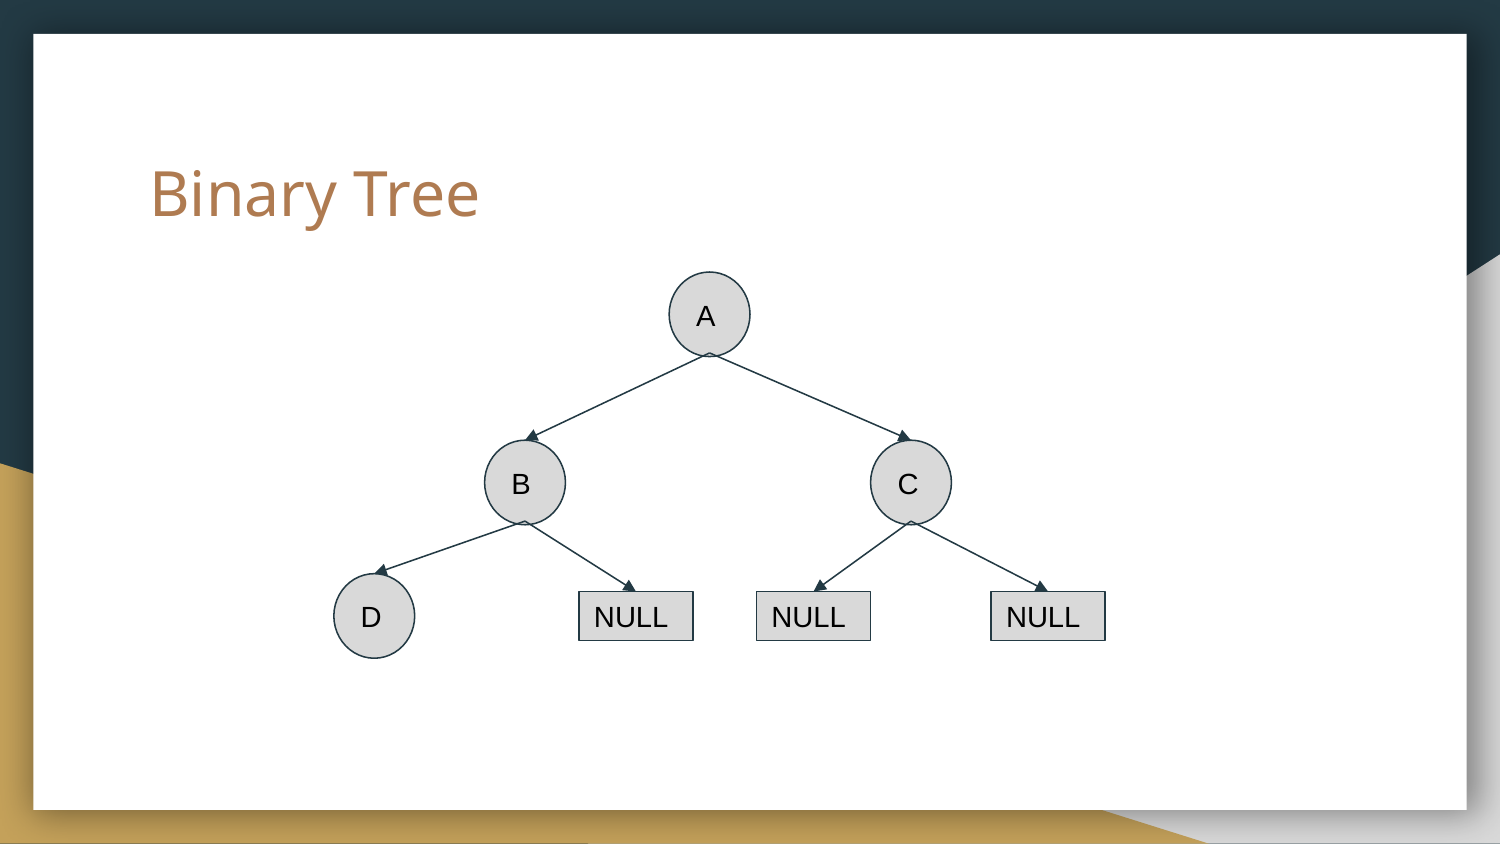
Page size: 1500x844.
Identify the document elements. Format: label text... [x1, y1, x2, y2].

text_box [524, 356, 708, 441]
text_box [813, 524, 909, 592]
text_box D [333, 574, 415, 659]
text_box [709, 356, 912, 441]
text_box A [669, 272, 751, 355]
text_box NULL [756, 591, 871, 641]
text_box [374, 524, 523, 574]
text_box NULL [578, 591, 693, 641]
text_box C [870, 440, 952, 523]
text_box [524, 524, 637, 592]
text_box NULL [991, 591, 1106, 641]
title Binary Tree [134, 138, 1366, 296]
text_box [910, 524, 1049, 592]
text_box B [484, 440, 566, 523]
